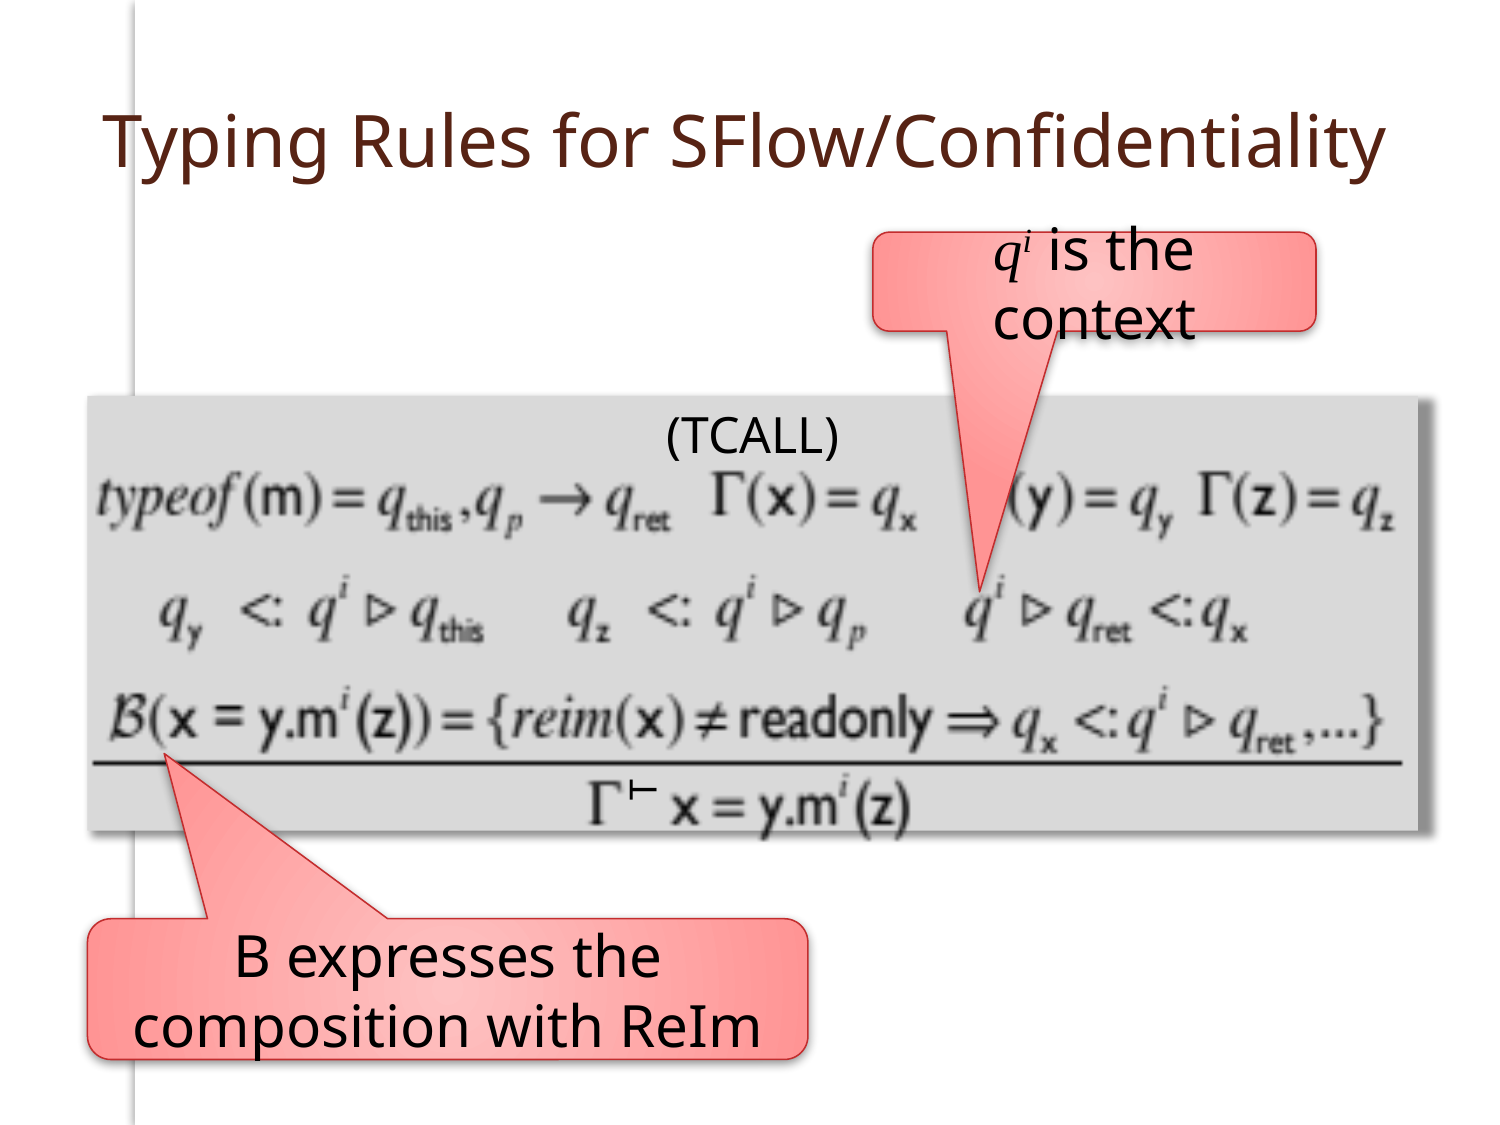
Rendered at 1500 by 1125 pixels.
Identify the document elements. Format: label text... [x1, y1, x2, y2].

text_box qi is the context [872, 231, 1317, 392]
text_box B expresses the composition with ReIm [86, 857, 809, 1061]
title Typing Rules for SFlow/Confidentiality [87, 45, 1418, 233]
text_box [87, 395, 1419, 846]
